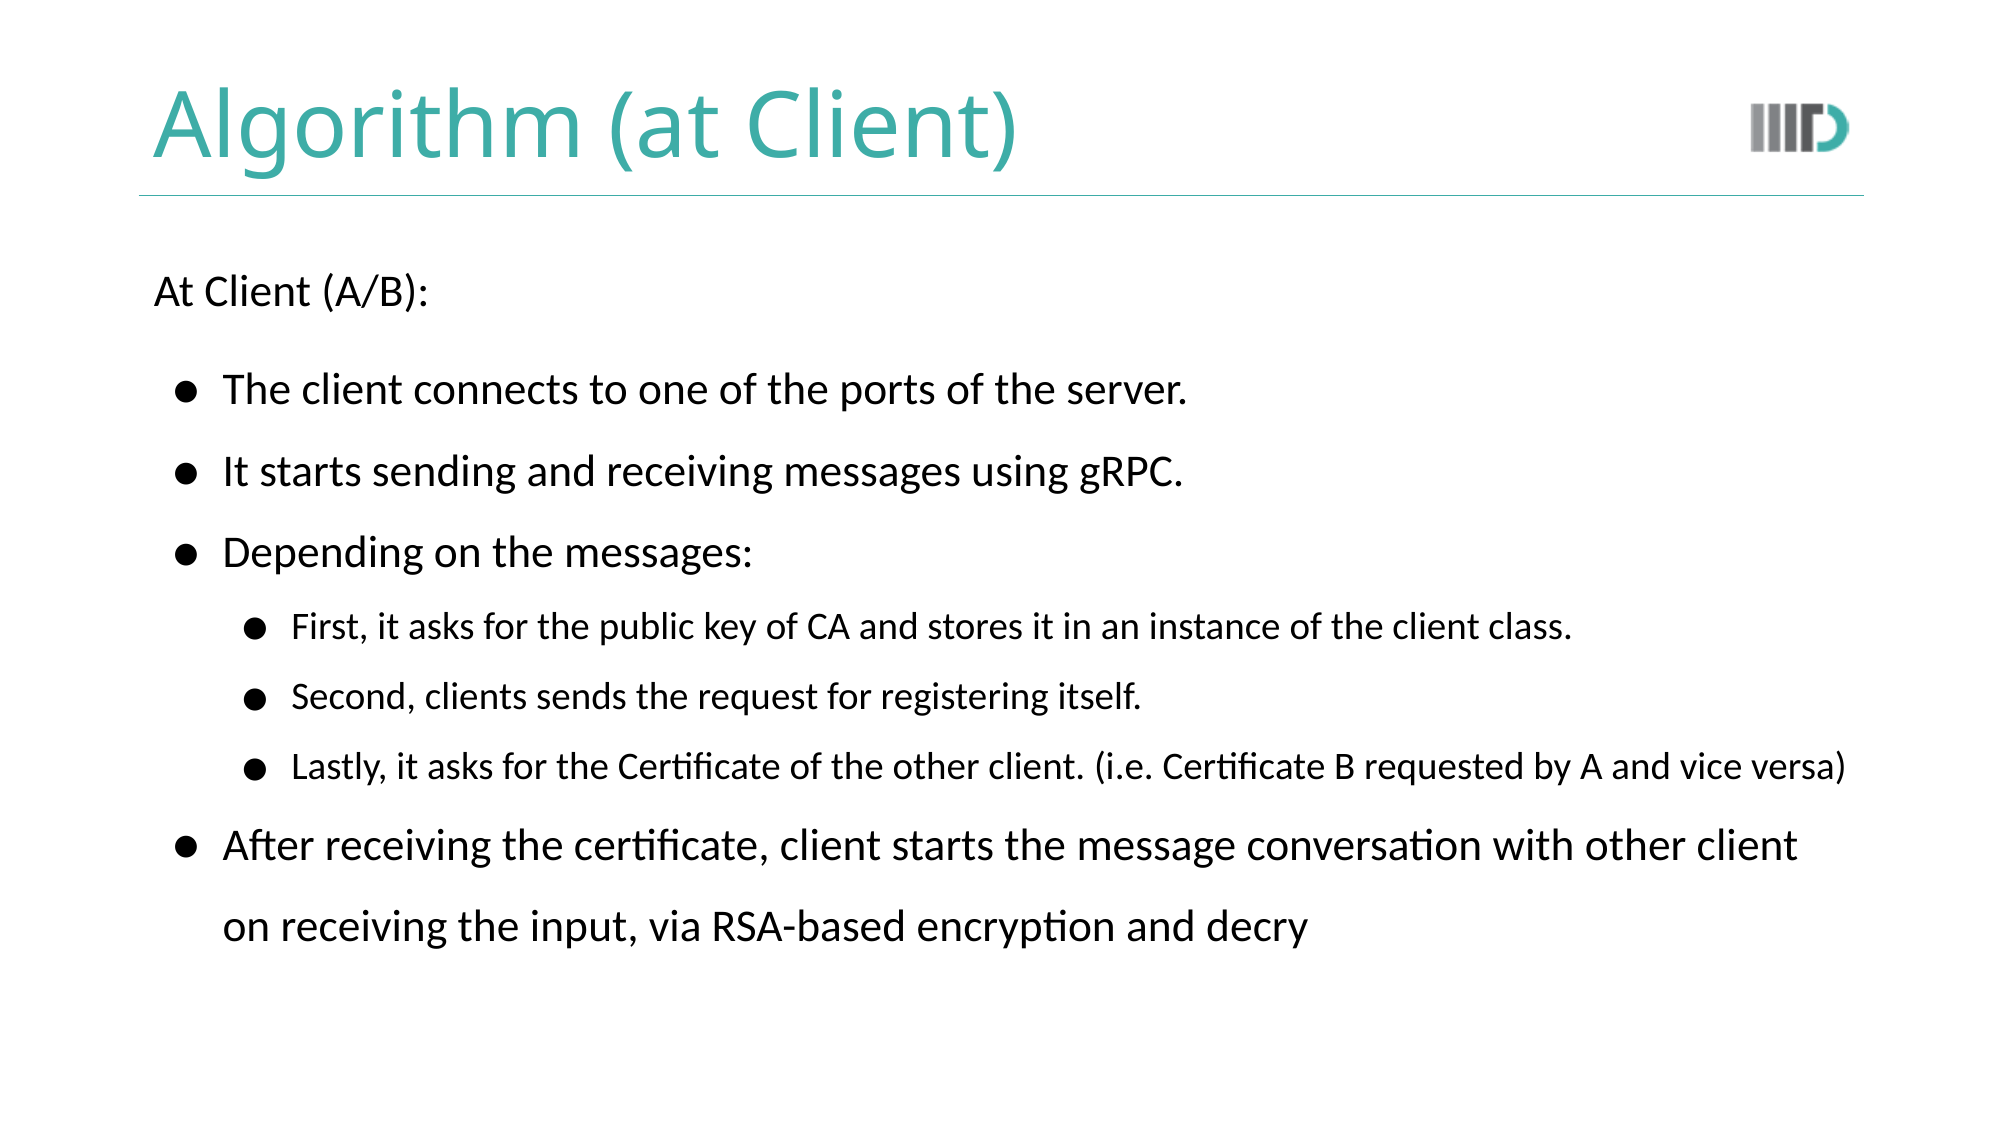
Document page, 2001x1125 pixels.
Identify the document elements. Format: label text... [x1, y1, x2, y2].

picture [1732, 91, 1864, 165]
title Algorithm (at Client) [138, 60, 1689, 196]
list At Client (A/B): The client connects to one of the ports of the server. It starts sending and receiving messages using gRPC. Depending on the messages: First, it asks for the public key of CA and stores it in an instance of the client class. Second, clients sends the request for registering itself. Lastly, it asks for the Certificate of the other client. (i.e. Certificate B requested by A and vice versa) After receiving the certificate, client starts the message conversation with other client on receiving the input, via RSA-based encryption and decry [138, 226, 1864, 1014]
